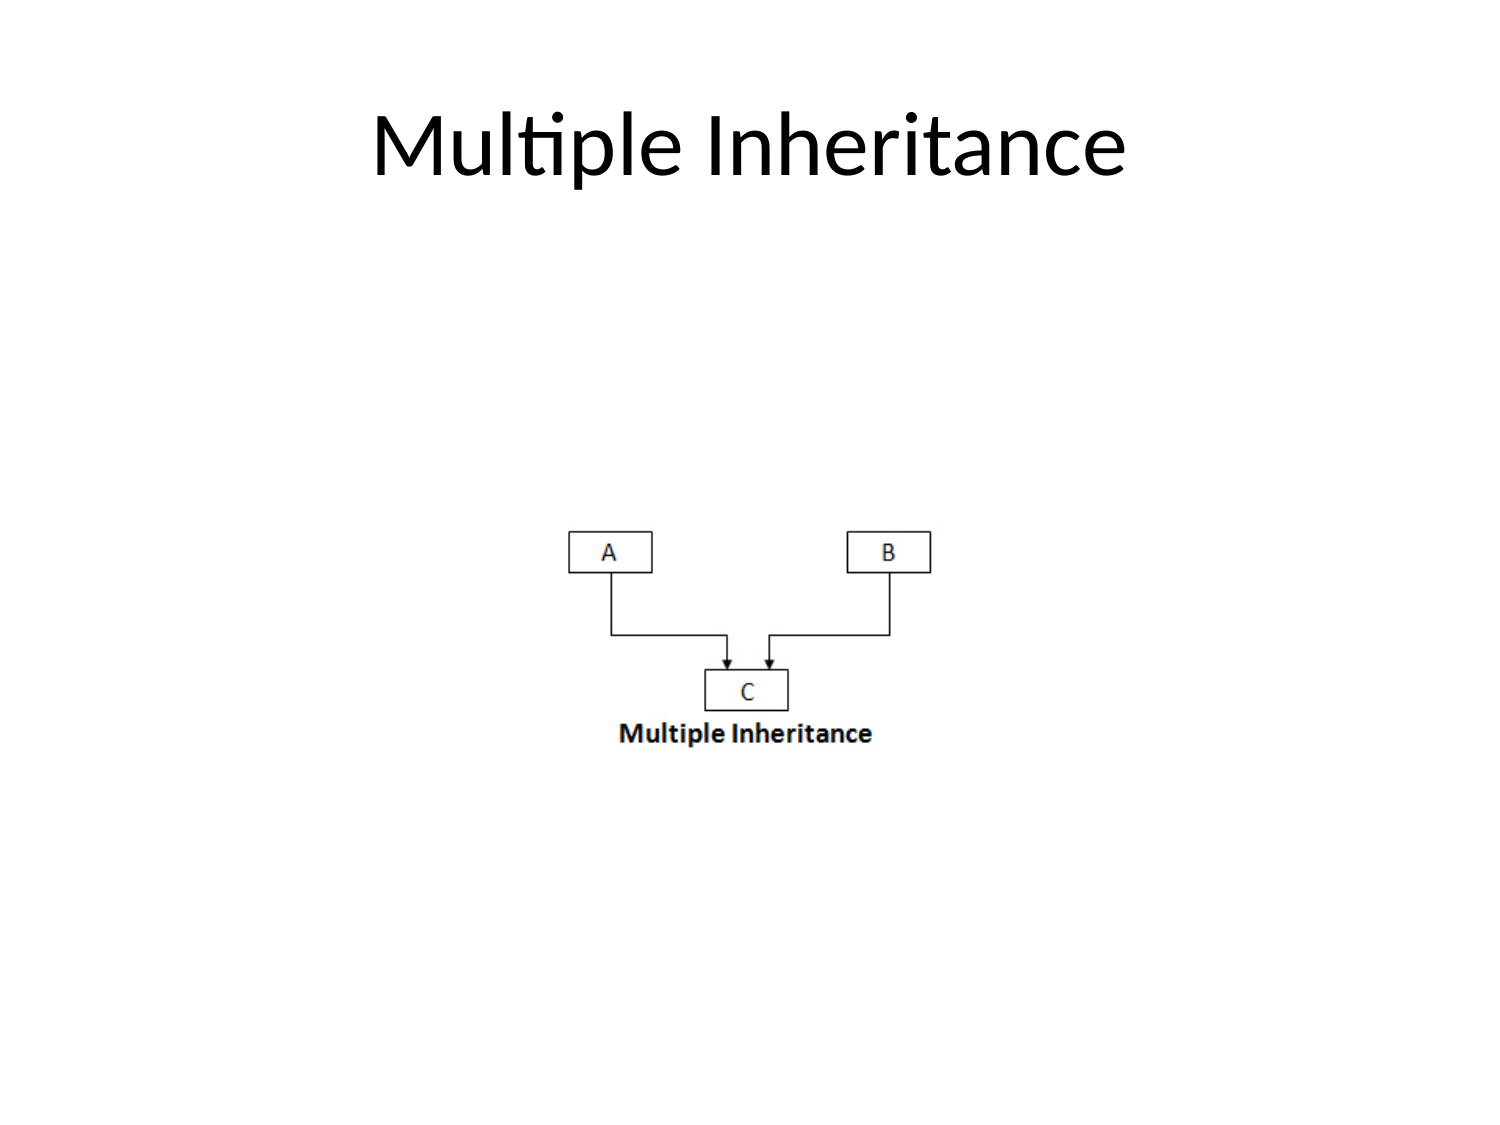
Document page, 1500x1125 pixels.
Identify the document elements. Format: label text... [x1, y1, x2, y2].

title Multiple Inheritance [75, 45, 1425, 233]
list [541, 510, 958, 757]
